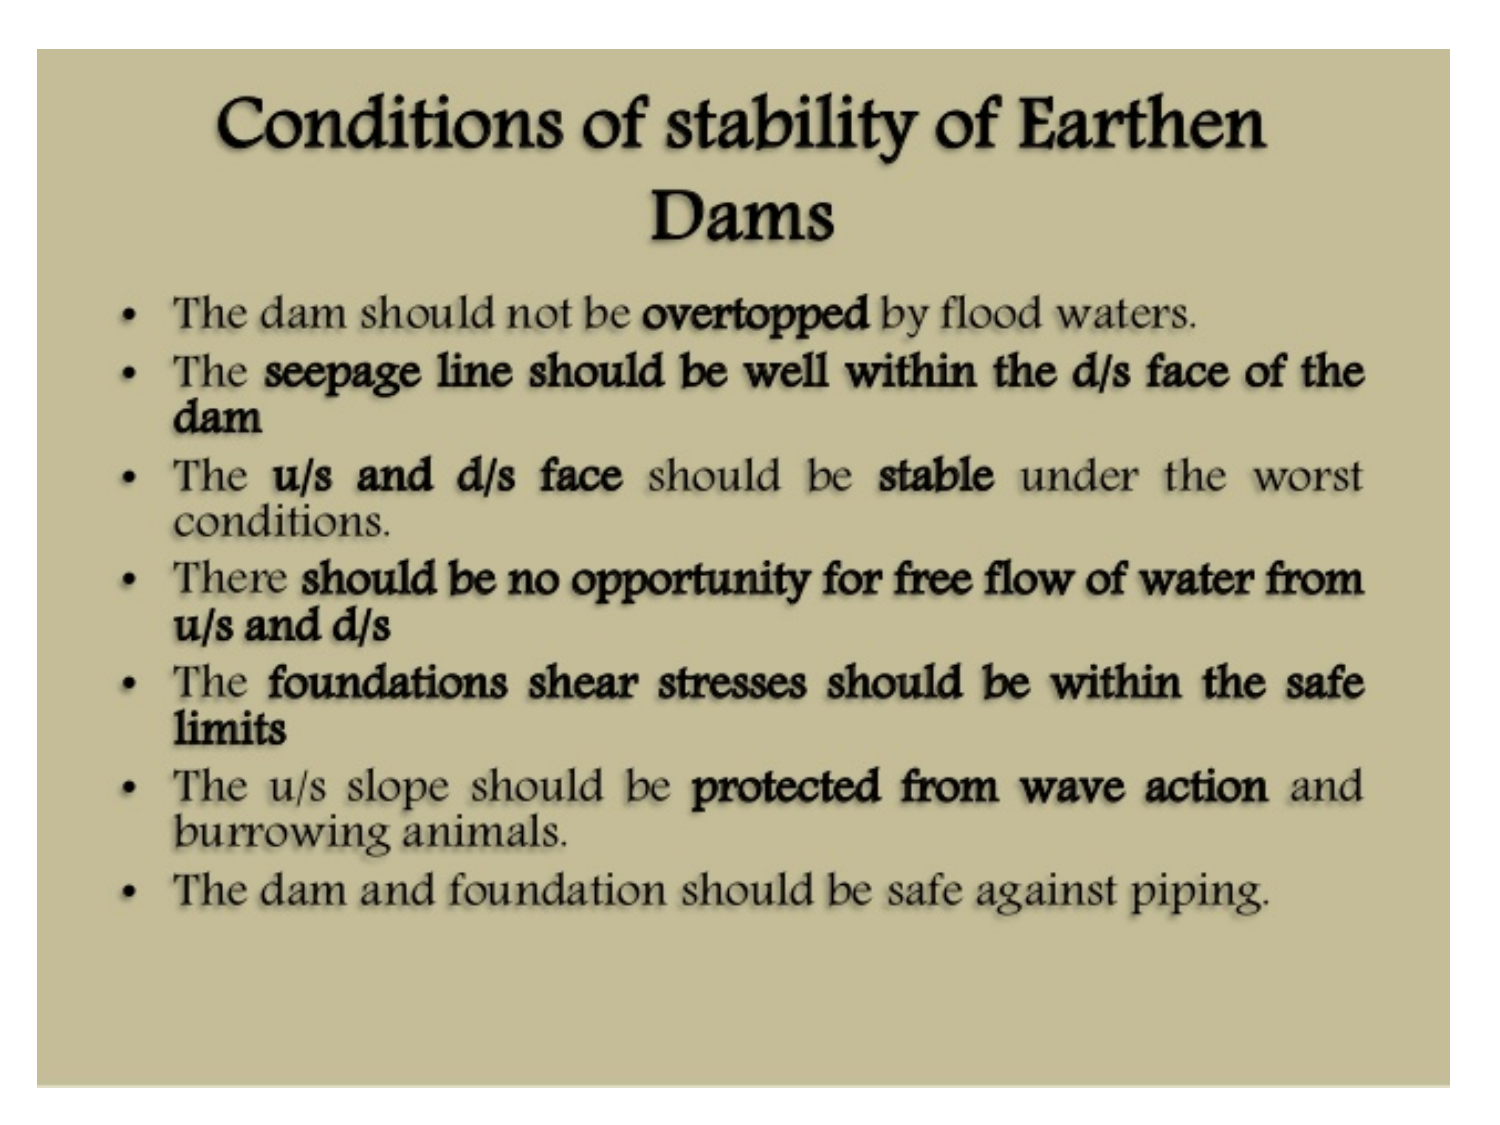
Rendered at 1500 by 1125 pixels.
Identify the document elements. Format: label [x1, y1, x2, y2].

list [37, 49, 1451, 1088]
